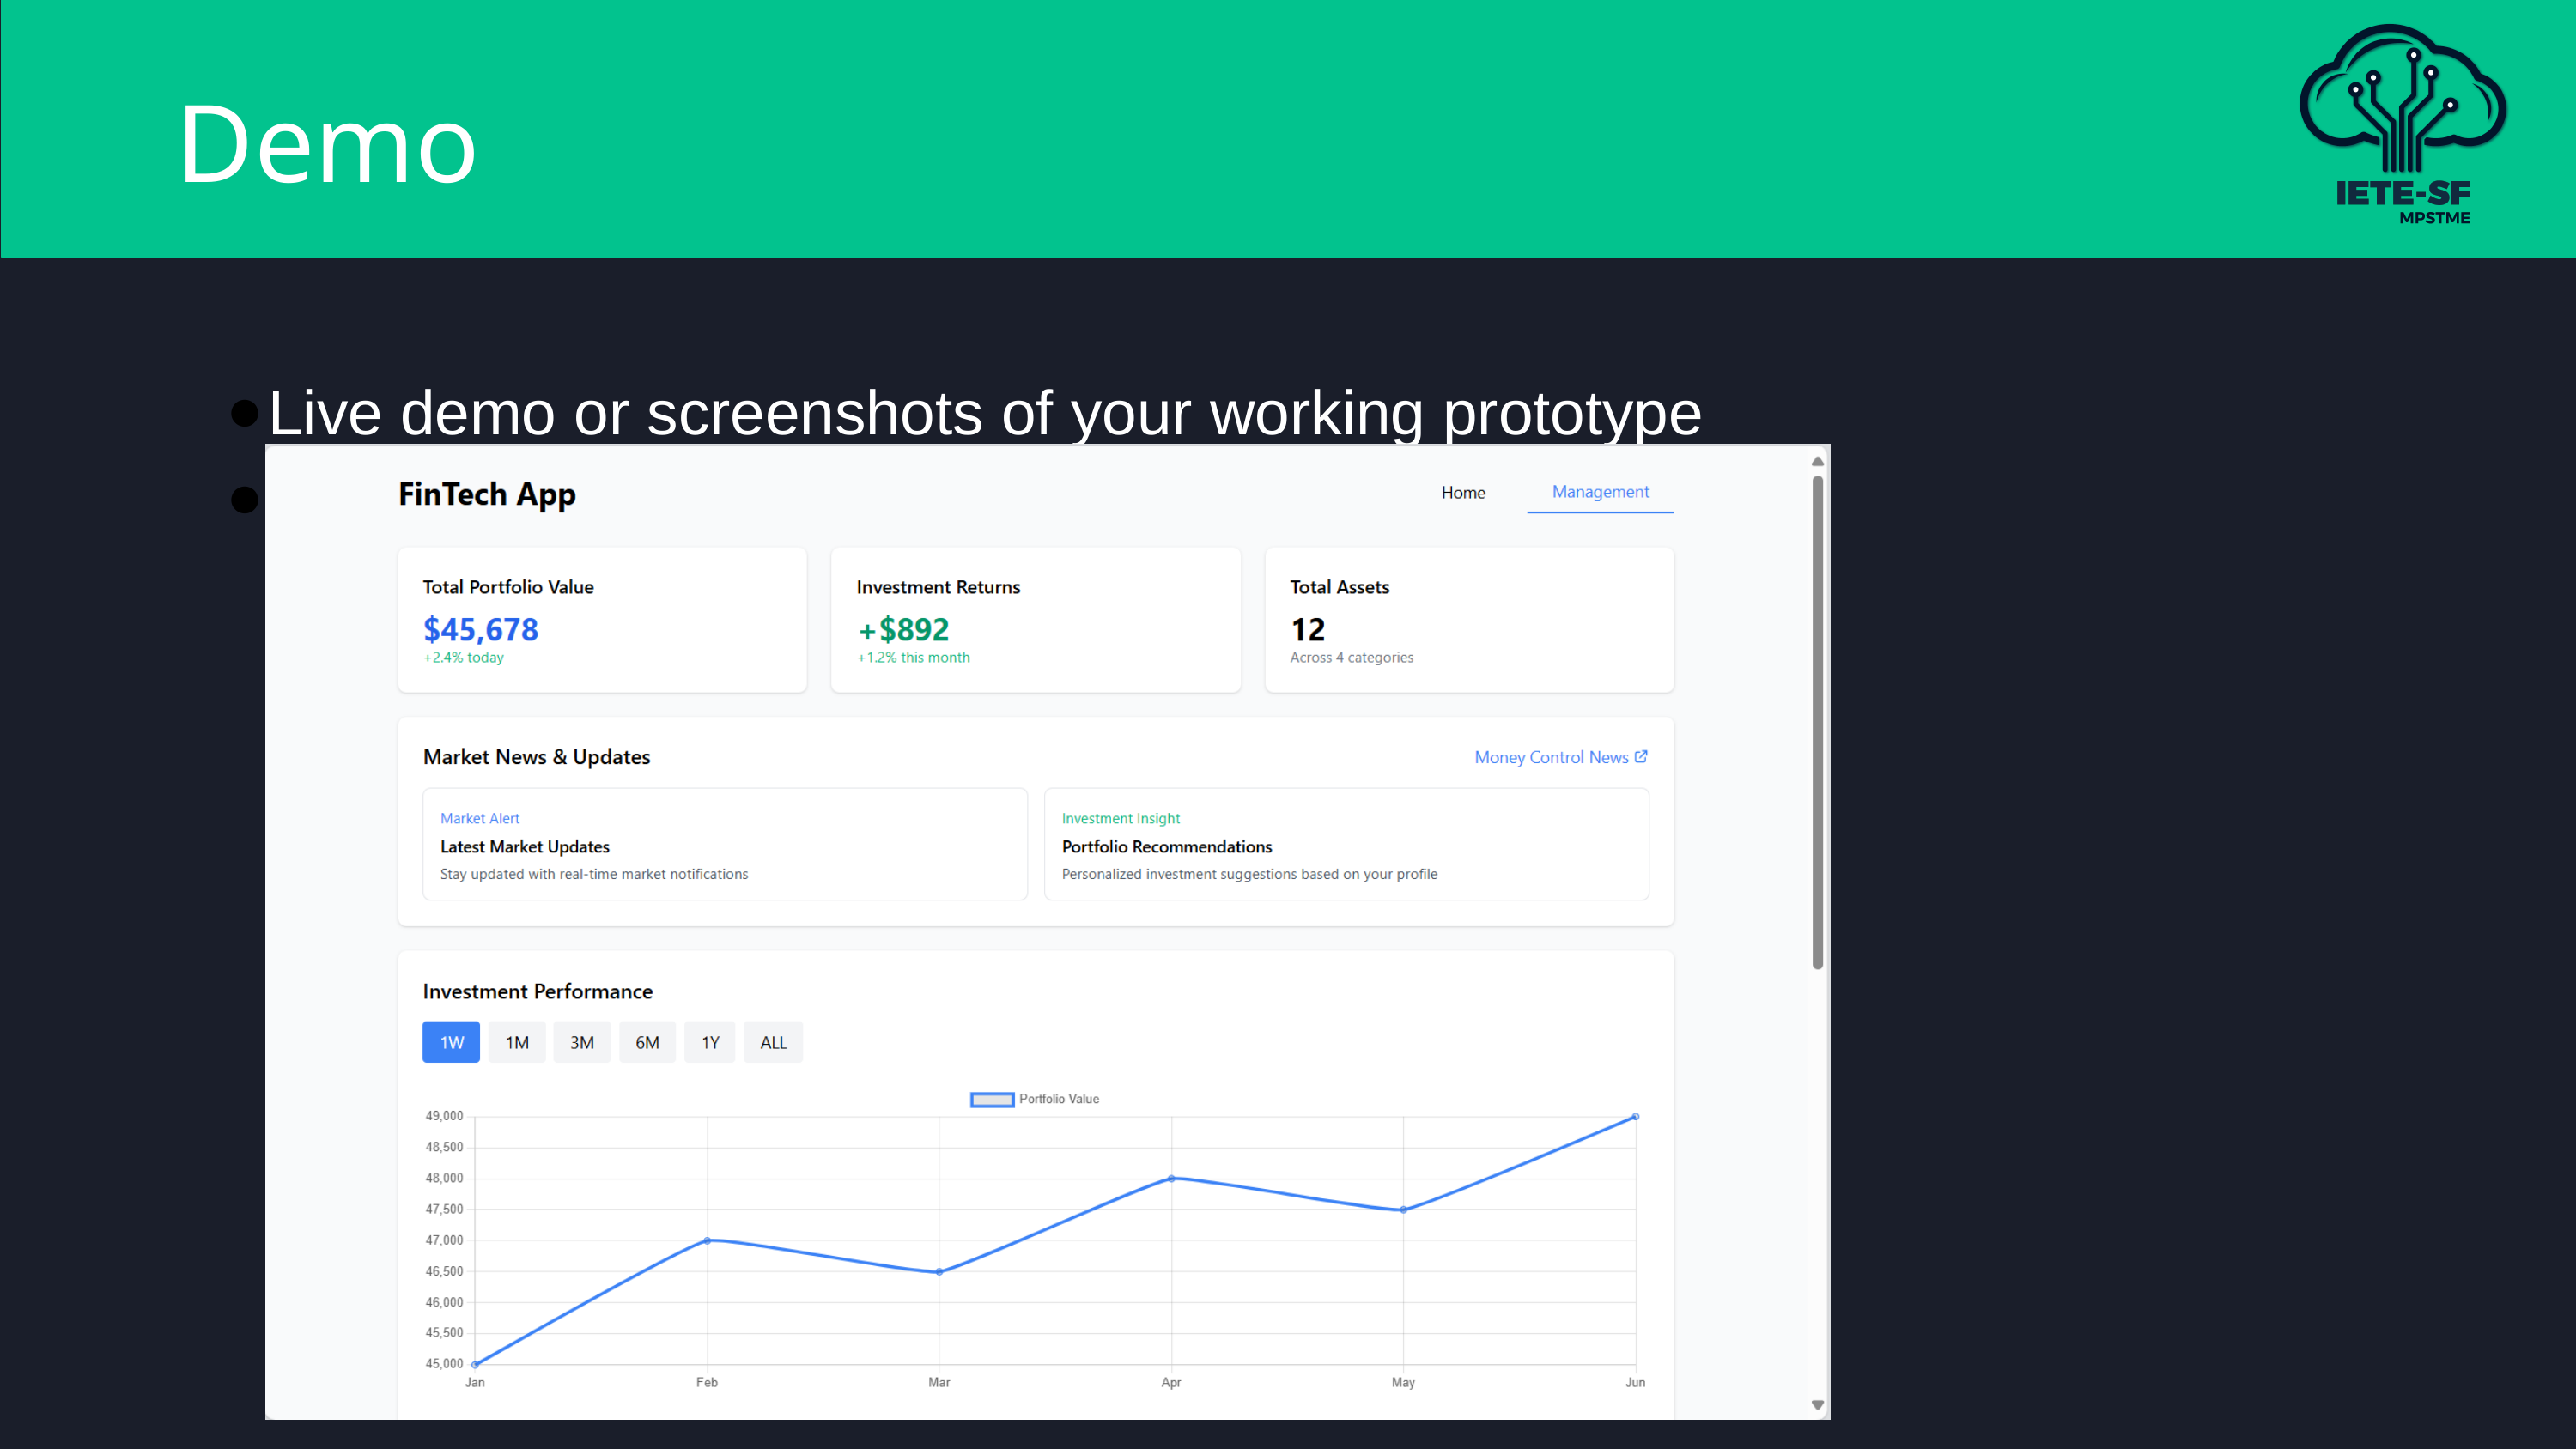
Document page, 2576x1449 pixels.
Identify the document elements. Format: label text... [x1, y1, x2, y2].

title Demo [173, 73, 1171, 318]
text_box [1, 0, 2576, 258]
text_box Live demo or screenshots of your working prototype Key features walkthrough [204, 359, 1941, 631]
picture [265, 444, 1831, 1420]
picture [2230, 7, 2576, 246]
